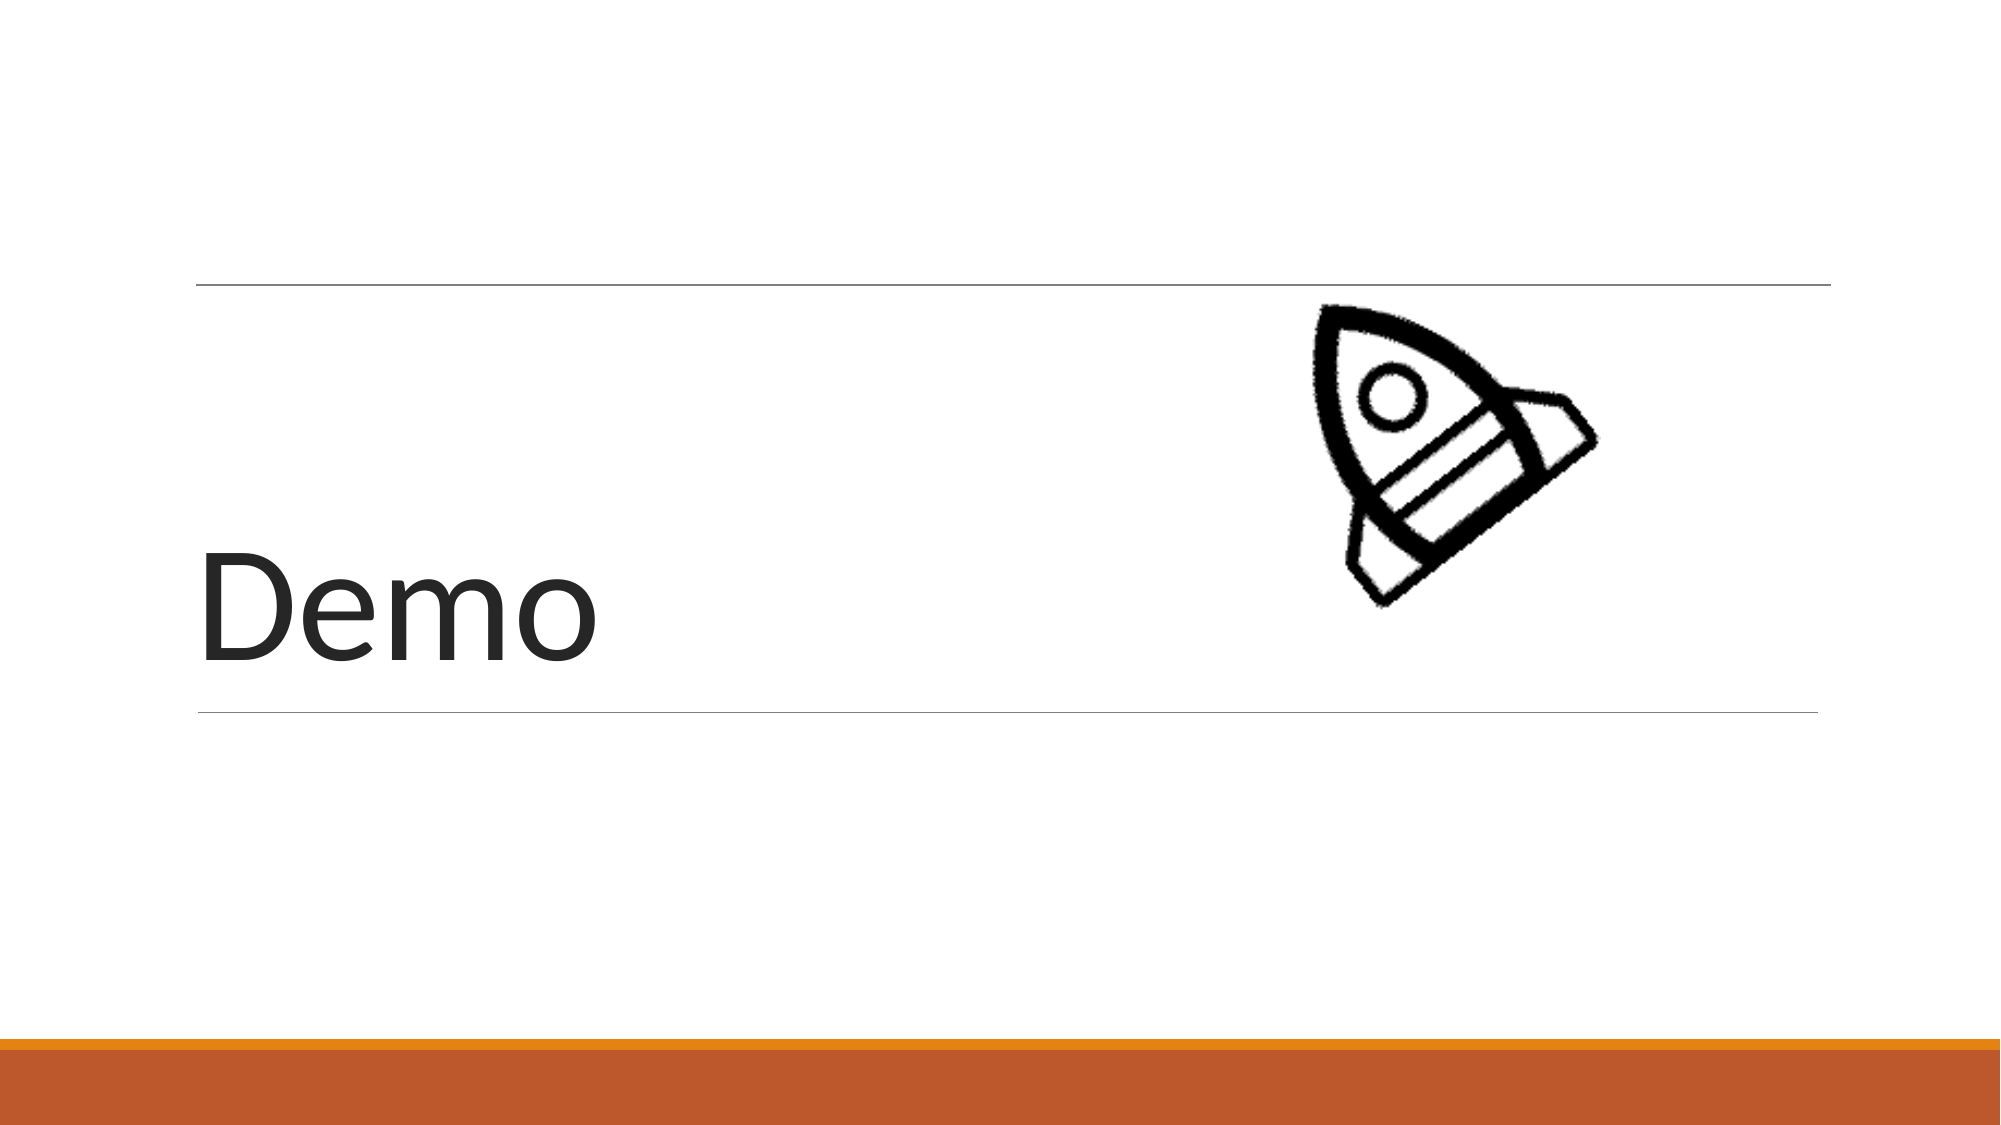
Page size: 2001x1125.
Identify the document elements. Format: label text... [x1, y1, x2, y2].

title Demo [180, 124, 1830, 710]
picture [1212, 222, 1601, 612]
